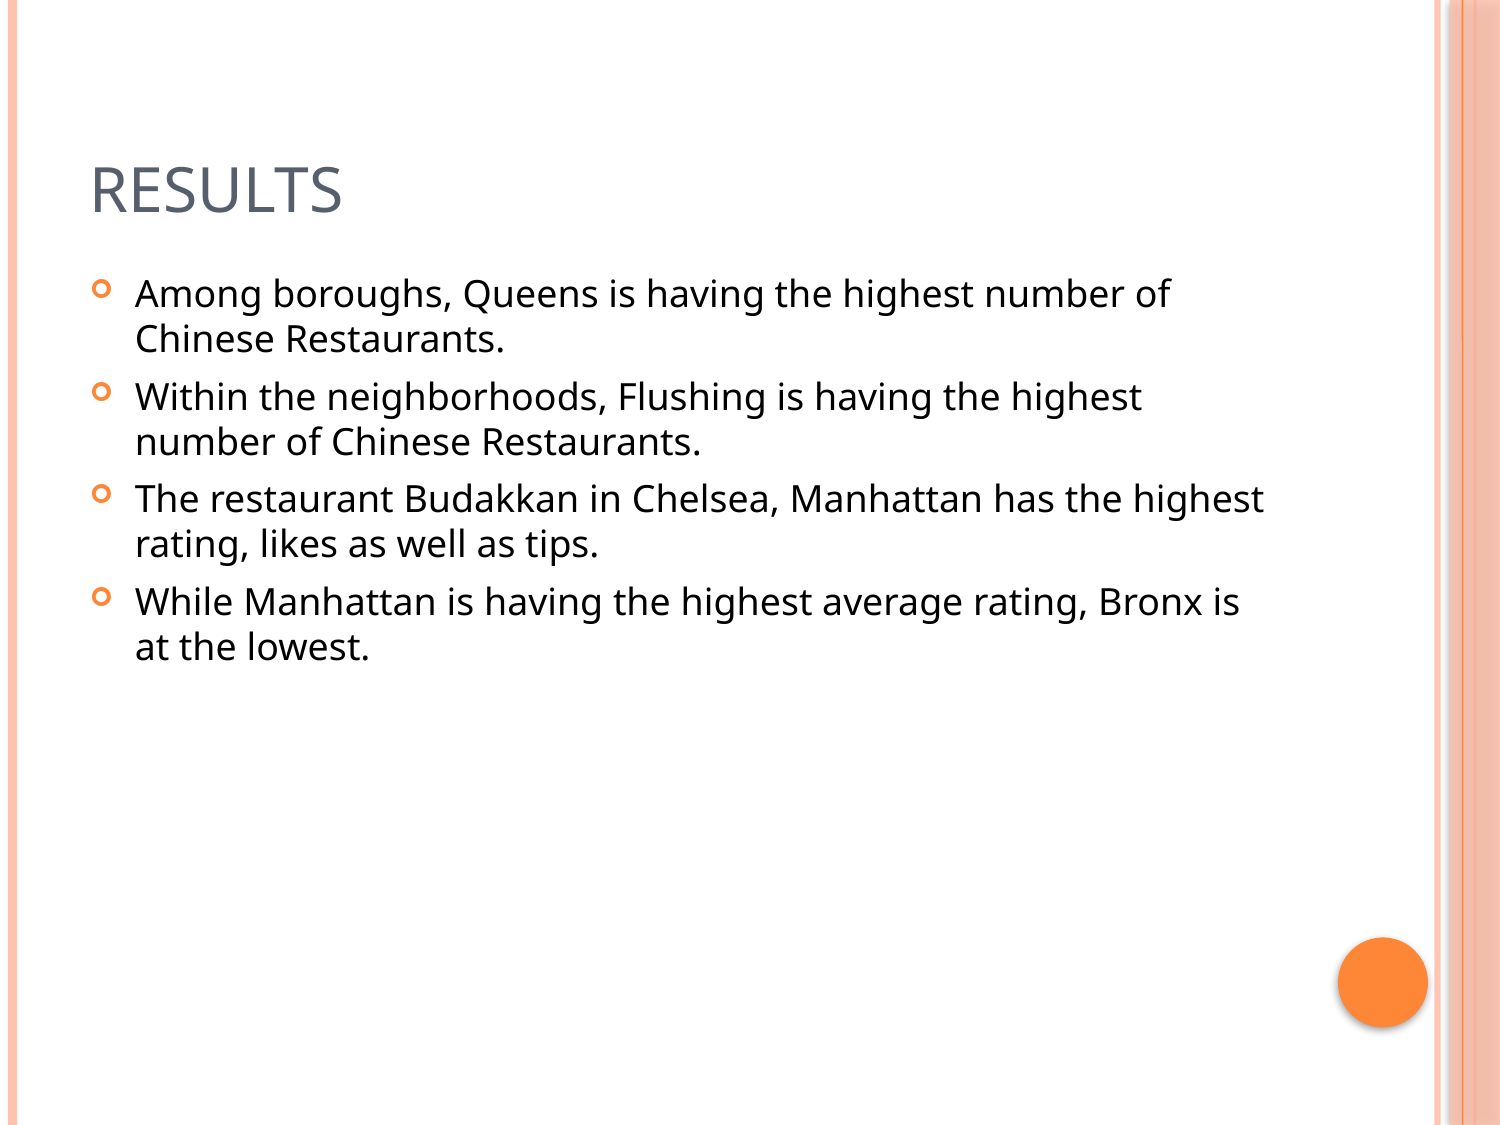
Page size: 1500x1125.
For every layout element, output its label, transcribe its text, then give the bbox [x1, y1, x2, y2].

list Among boroughs, Queens is having the highest number of Chinese Restaurants. Within the neighborhoods, Flushing is having the highest number of Chinese Restaurants. The restaurant Budakkan in Chelsea, Manhattan has the highest rating, likes as well as tips. While Manhattan is having the highest average rating, Bronx is at the lowest. [75, 262, 1300, 1062]
title results [75, 45, 1300, 233]
